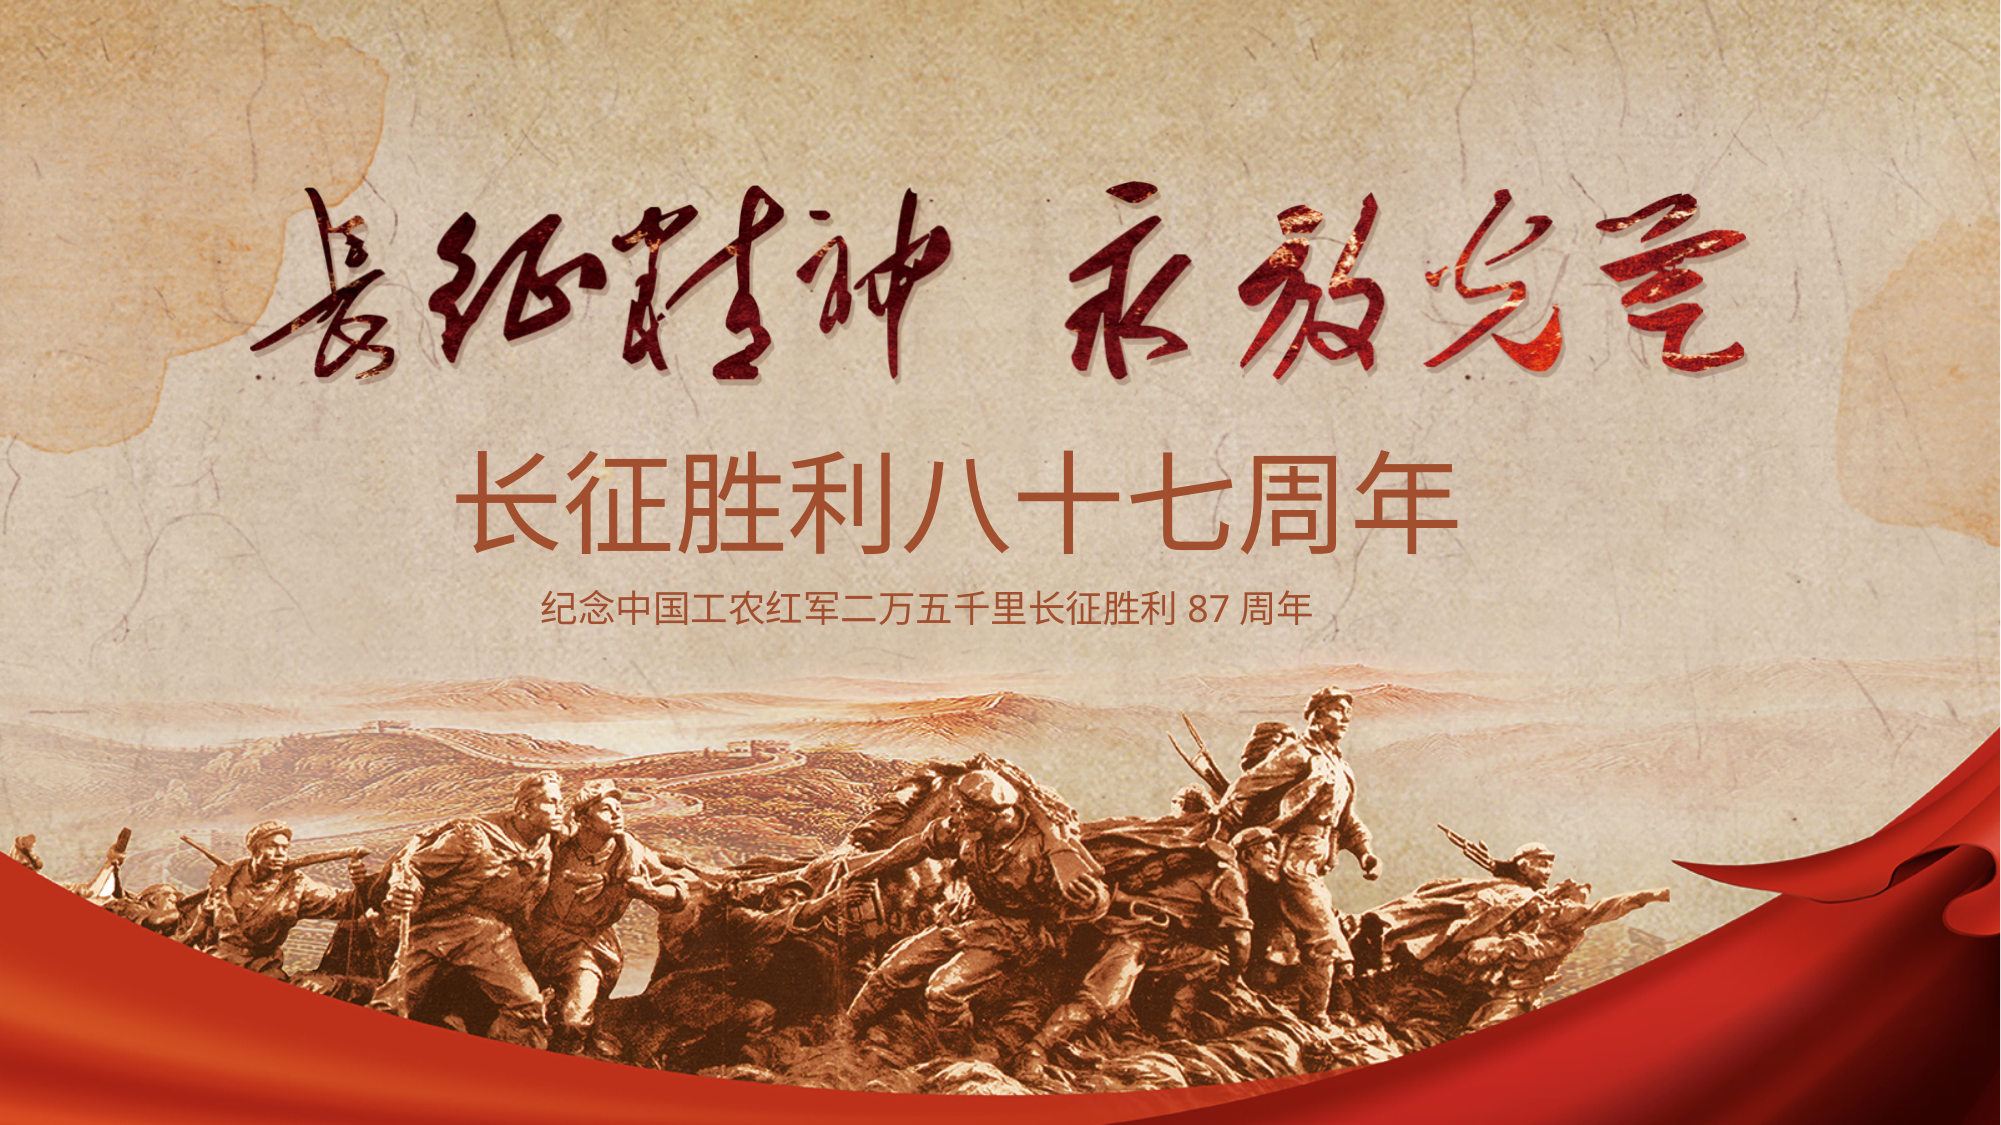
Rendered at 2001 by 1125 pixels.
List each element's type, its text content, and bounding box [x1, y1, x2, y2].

text_box 纪念中国工农红军二万五千里长征胜利87周年 [478, 577, 1377, 637]
picture [0, 0, 2001, 1125]
text_box 长征胜利八十七周年 [435, 425, 1478, 576]
